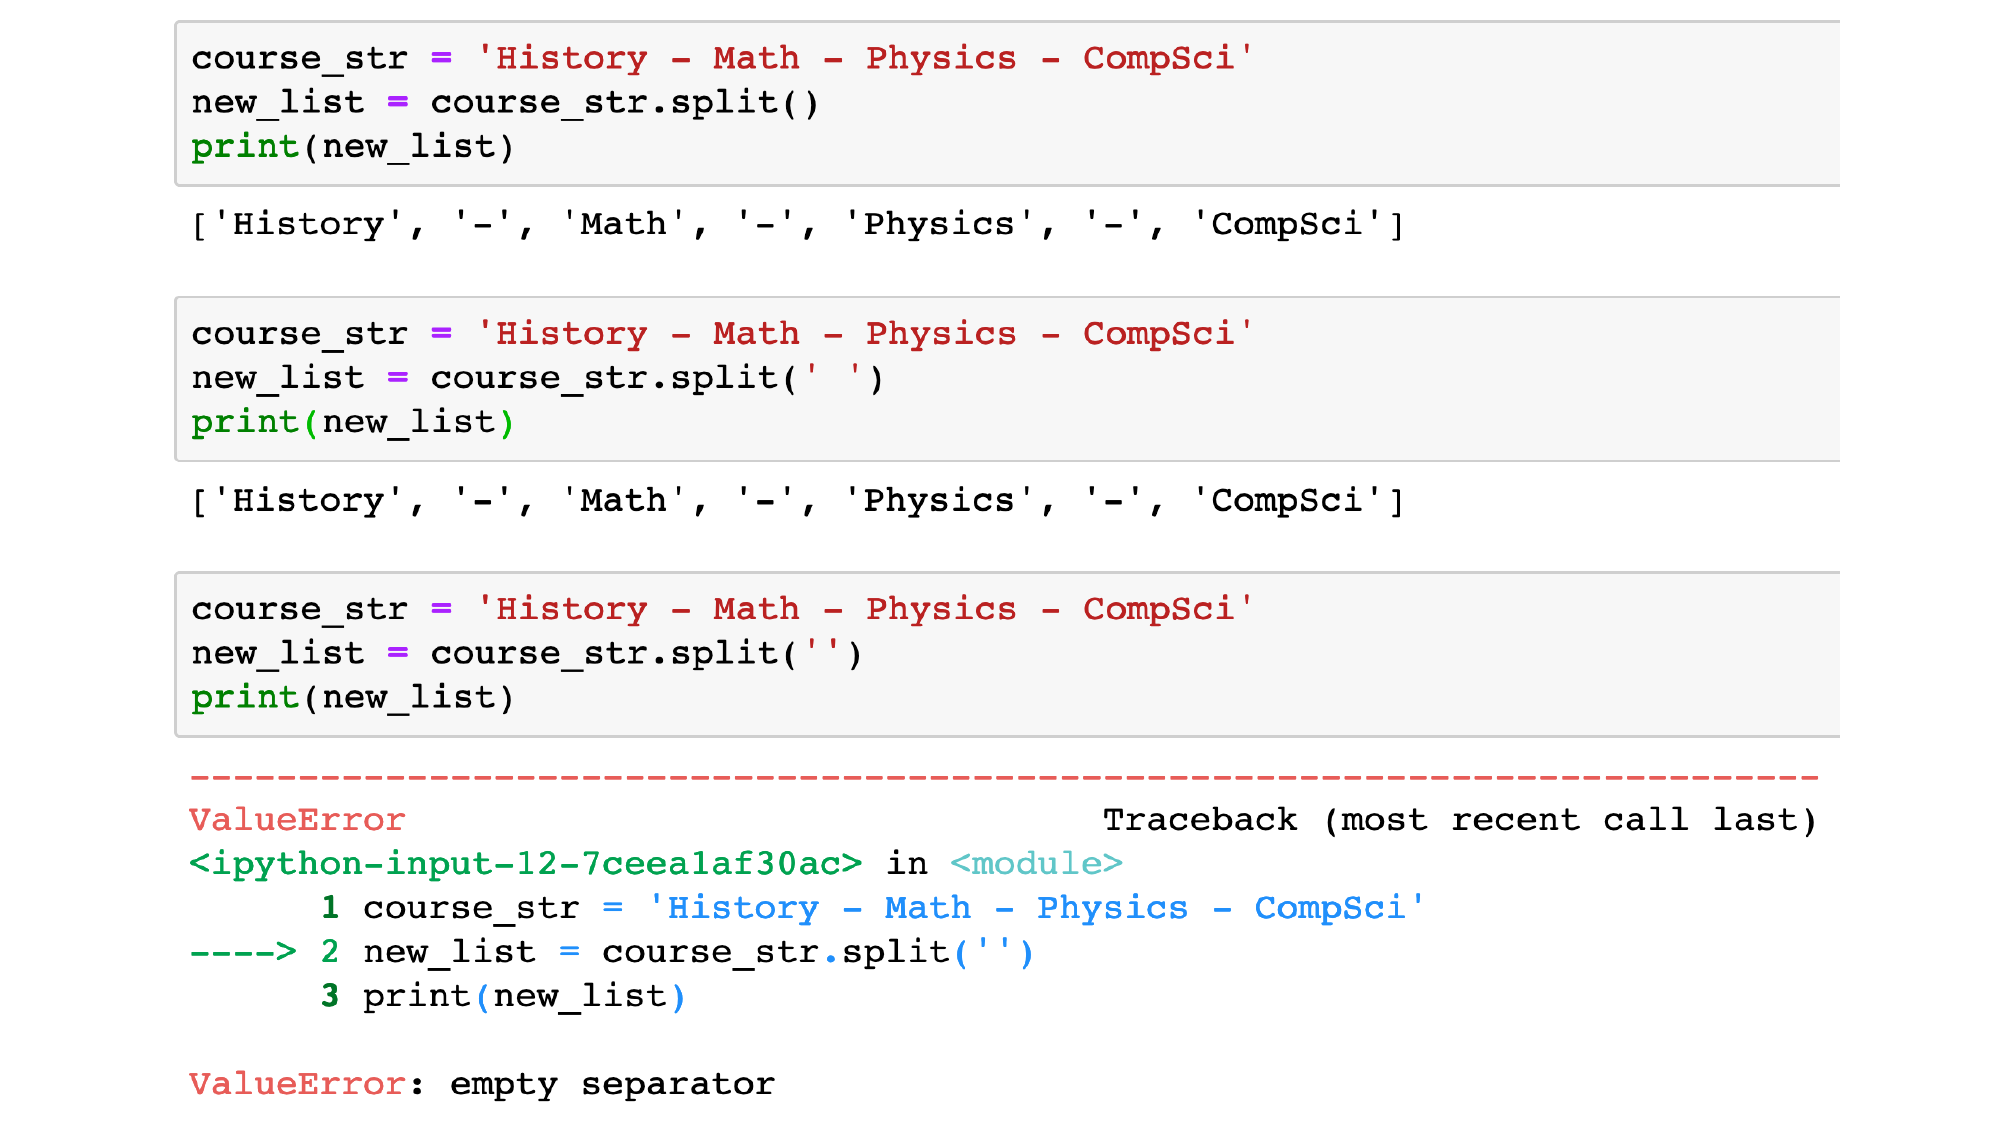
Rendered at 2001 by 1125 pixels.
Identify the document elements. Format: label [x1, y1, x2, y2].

picture [160, 0, 1840, 1125]
